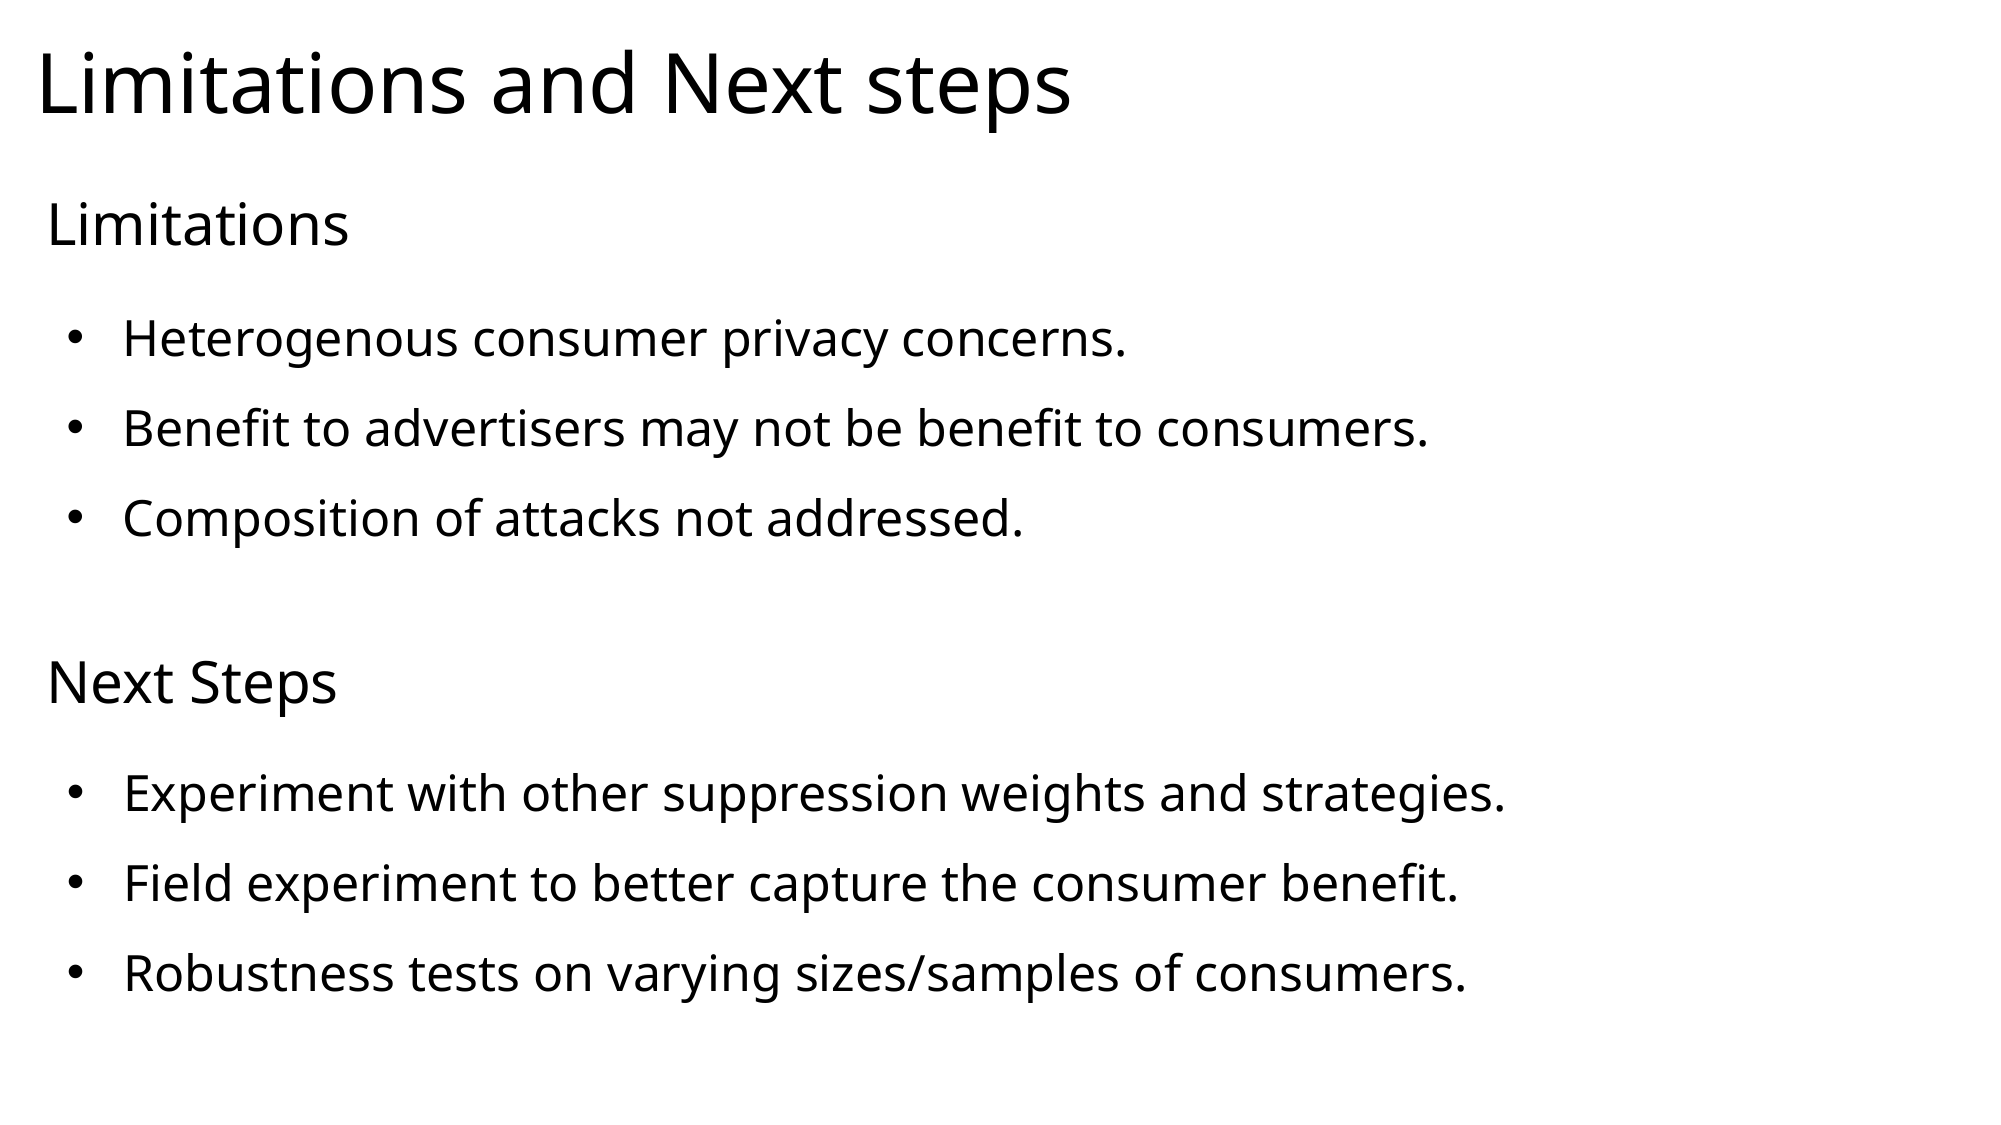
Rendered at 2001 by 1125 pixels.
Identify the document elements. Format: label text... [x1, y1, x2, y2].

text_box Limitations [31, 179, 587, 265]
text_box Heterogenous consumer privacy concerns. Benefit to advertisers may not be benefit to consumers. Composition of attacks not addressed. [51, 268, 1917, 554]
text_box Next Steps [31, 637, 587, 723]
text_box Experiment with other suppression weights and strategies. Field experiment to better capture the consumer benefit. Robustness tests on varying sizes/samples of consumers. [52, 723, 1711, 1009]
title Limitations and Next steps [19, 3, 1987, 170]
